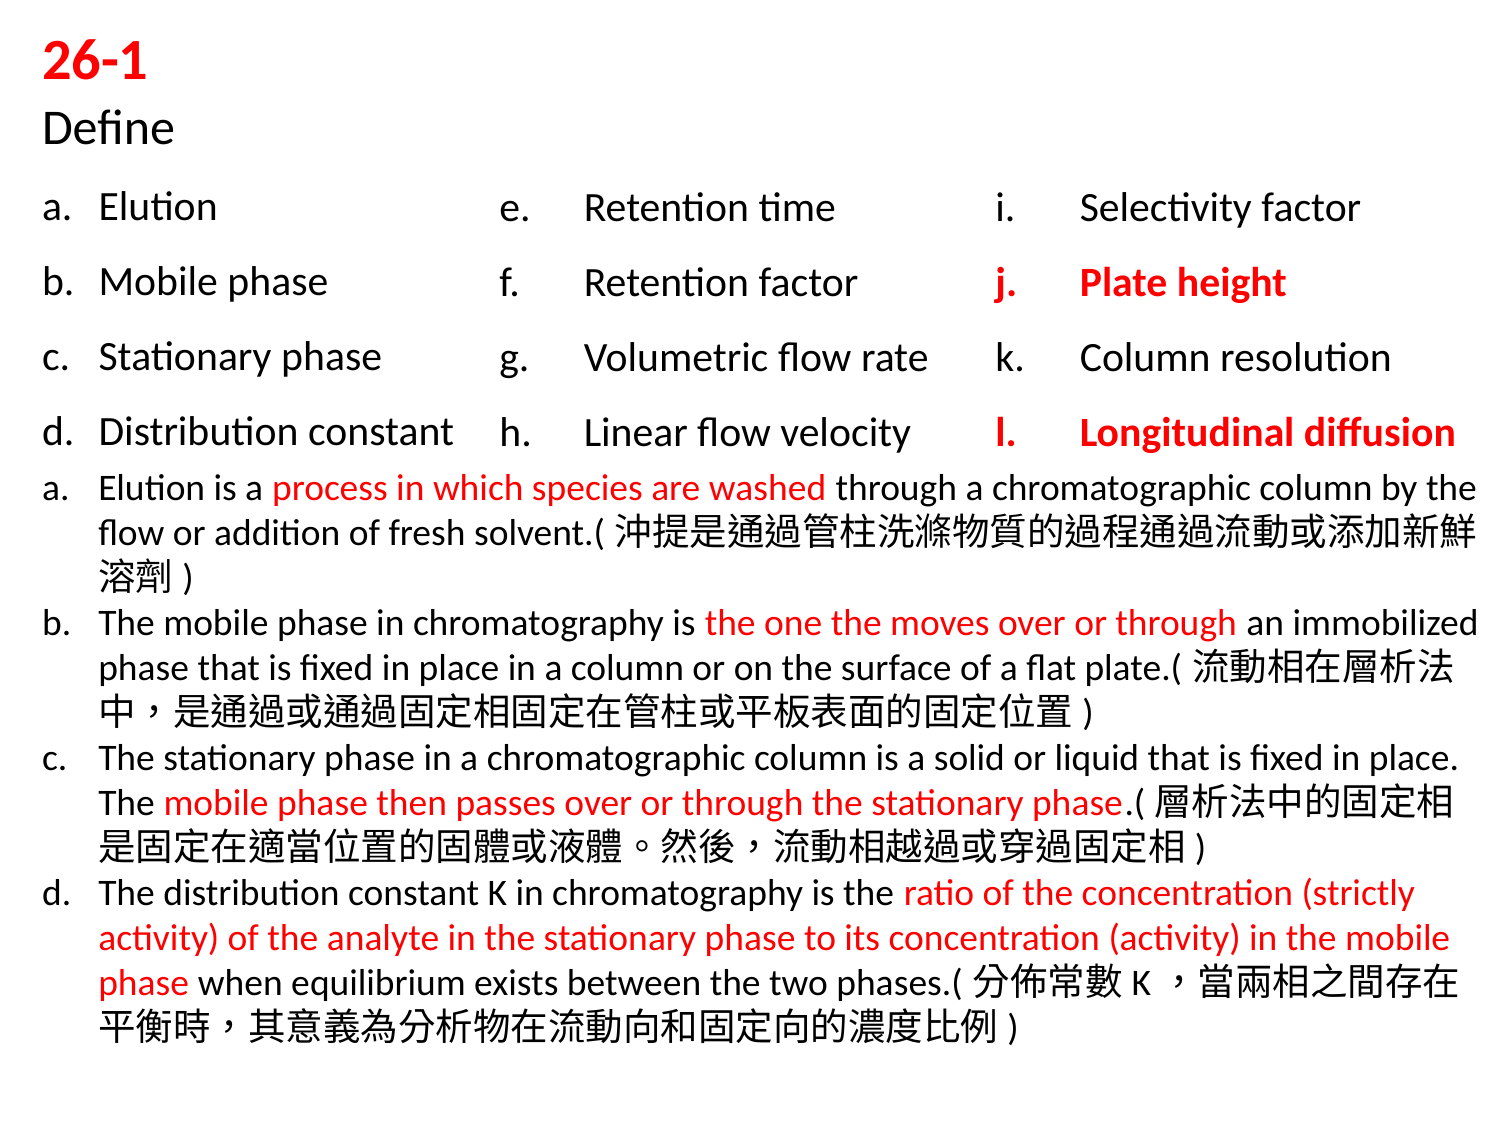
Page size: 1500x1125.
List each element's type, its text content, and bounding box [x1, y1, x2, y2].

text_box Selectivity factor Plate height Column resolution Longitudinal diffusion [980, 147, 1500, 455]
text_box 26-1 [27, 13, 528, 99]
text_box Elution is a process in which species are washed through a chromatographic column by the flow or addition of fresh solvent.(沖提是通過管柱洗滌物質的過程通過流動或添加新鮮溶劑) The mobile phase in chromatography is the one the moves over or through an immobilized phase that is fixed in place in a column or on the surface of a flat plate.(流動相在層析法中，是通過或通過固定相固定在管柱或平板表面的固定位置) The stationary phase in a chromatographic column is a solid or liquid that is fixed in place. The mobile phase then passes over or through the stationary phase.(層析法中的固定相是固定在適當位置的固體或液體。然後，流動相越過或穿過固定相) The distribution constant K in chromatography is the ratio of the concentration (strictly activity) of the analyte in the stationary phase to its concentration (activity) in the mobile phase when equilibrium exists between the two phases.(分佈常數K，當兩相之間存在平衡時，其意義為分析物在流動向和固定向的濃度比例) [27, 455, 1500, 1100]
text_box Define Elution Mobile phase Stationary phase Distribution constant [27, 56, 474, 455]
text_box Retention time Retention factor Volumetric flow rate Linear flow velocity [484, 147, 980, 455]
